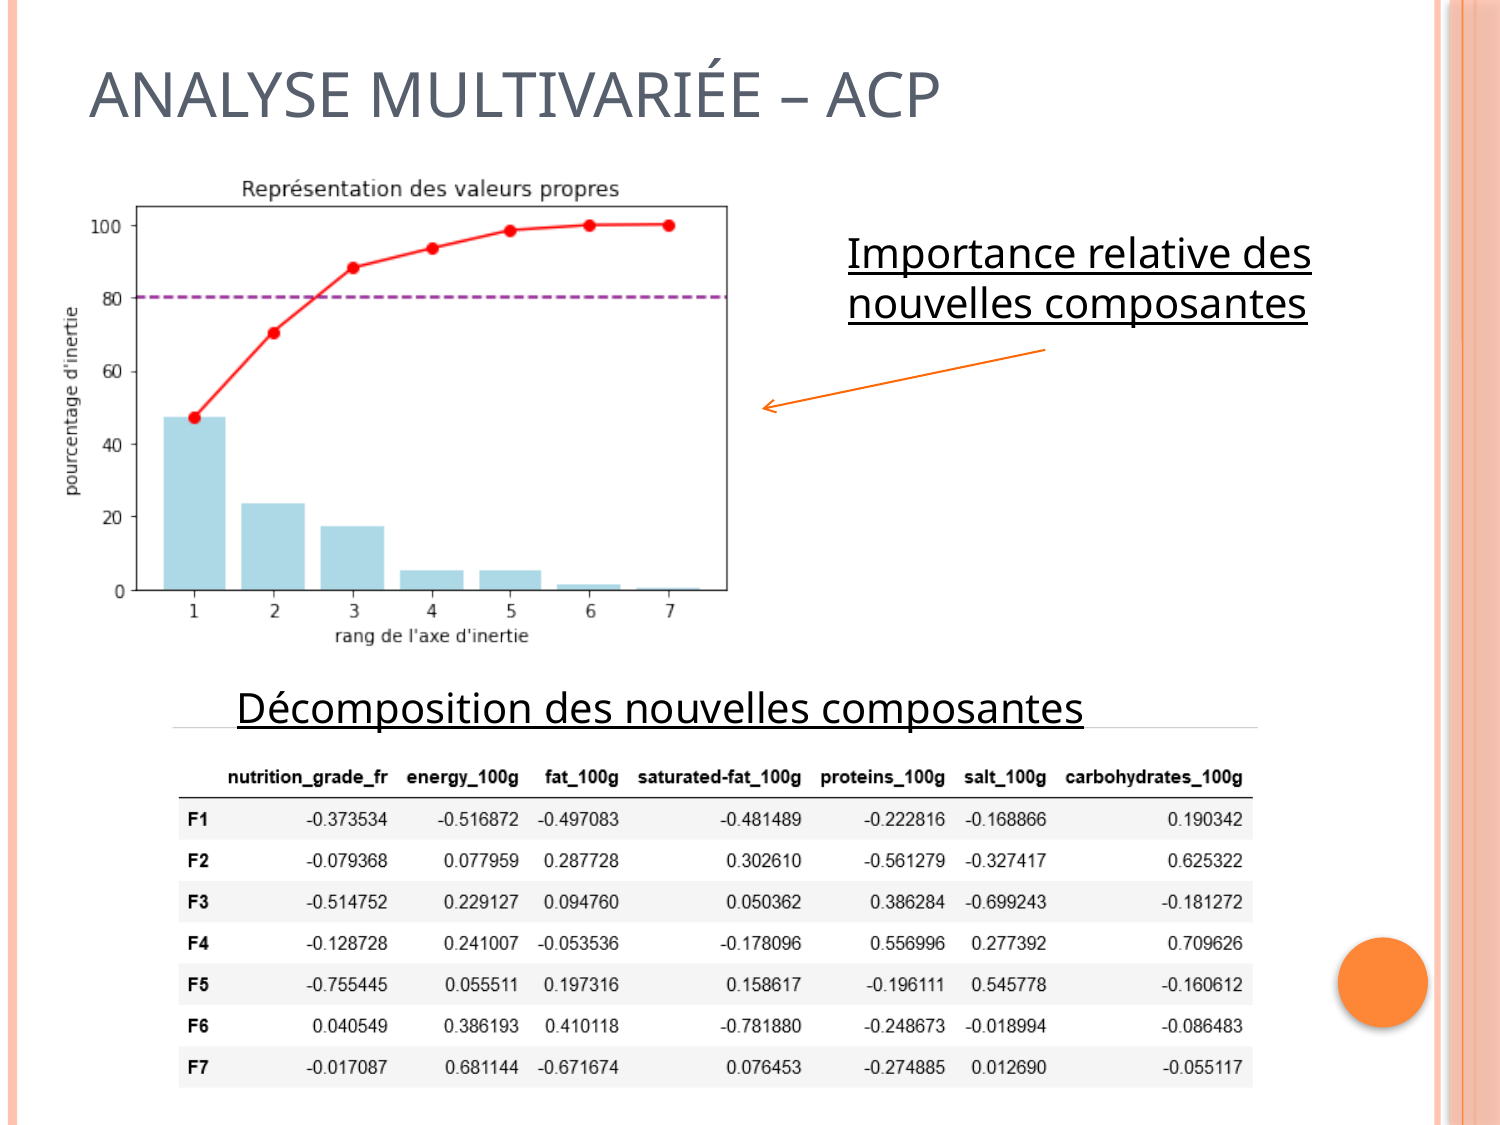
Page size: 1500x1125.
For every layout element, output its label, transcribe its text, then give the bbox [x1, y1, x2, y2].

title Analyse Multivariée – ACP [75, 45, 1300, 138]
text_box Décomposition des nouvelles composantes [221, 674, 1190, 724]
text_box Importance relative des nouvelles composantes [832, 219, 1400, 335]
picture [168, 727, 1259, 1095]
picture [52, 166, 739, 658]
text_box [761, 349, 1046, 410]
